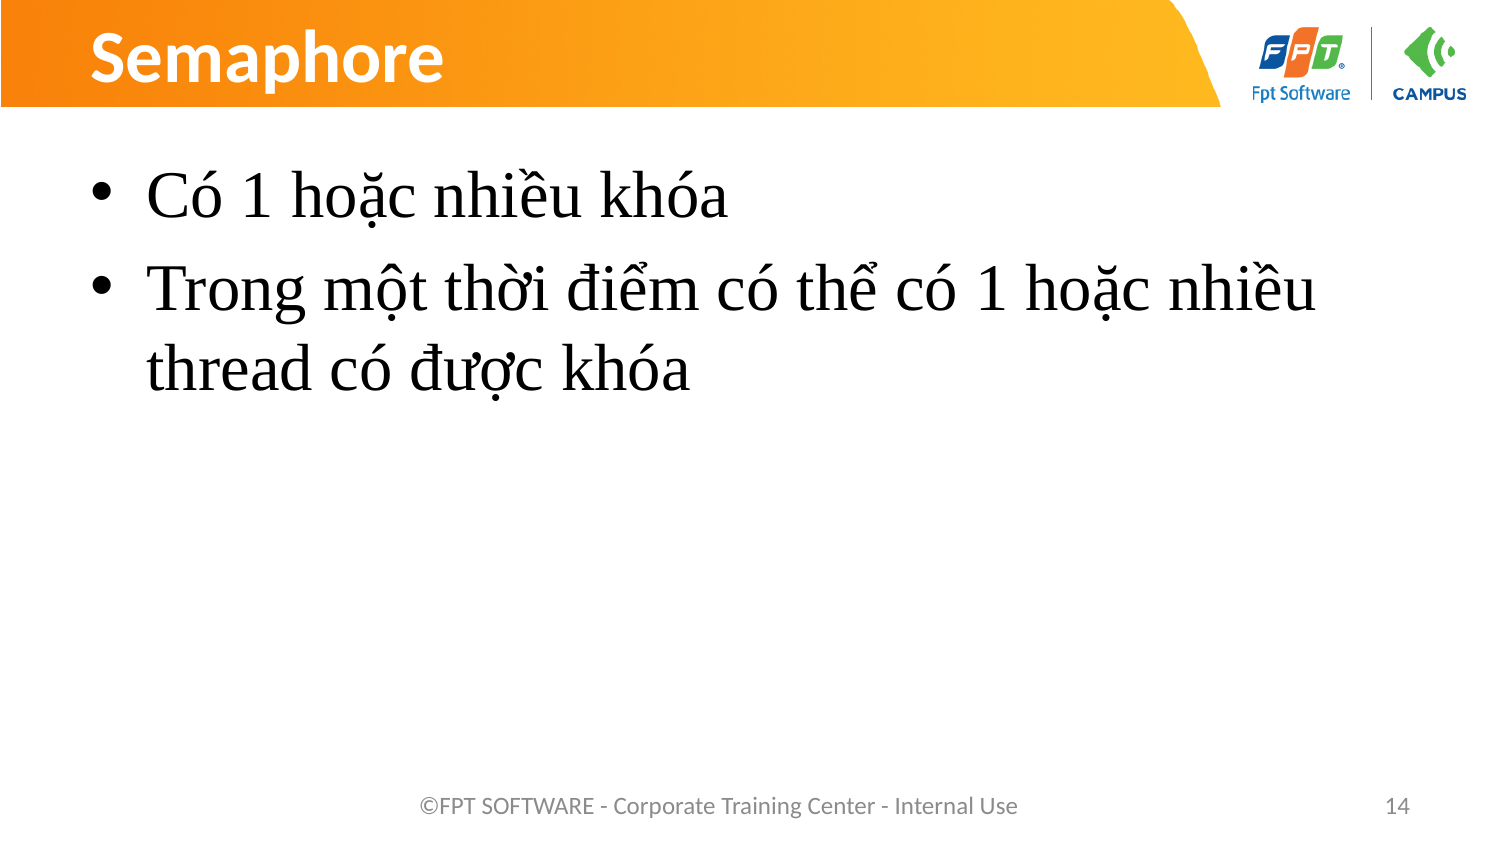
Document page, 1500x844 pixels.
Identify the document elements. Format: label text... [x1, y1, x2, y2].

slide_number 14 [1074, 782, 1425, 827]
footer ©FPT SOFTWARE - Corporate Training Center - Internal Use [395, 782, 1043, 827]
list Có 1 hoặc nhiều khóa Trong một thời điểm có thể có 1 hoặc nhiều thread có được khóa [75, 142, 1425, 754]
picture [1, 0, 1499, 844]
title Semaphore [75, 0, 1176, 106]
